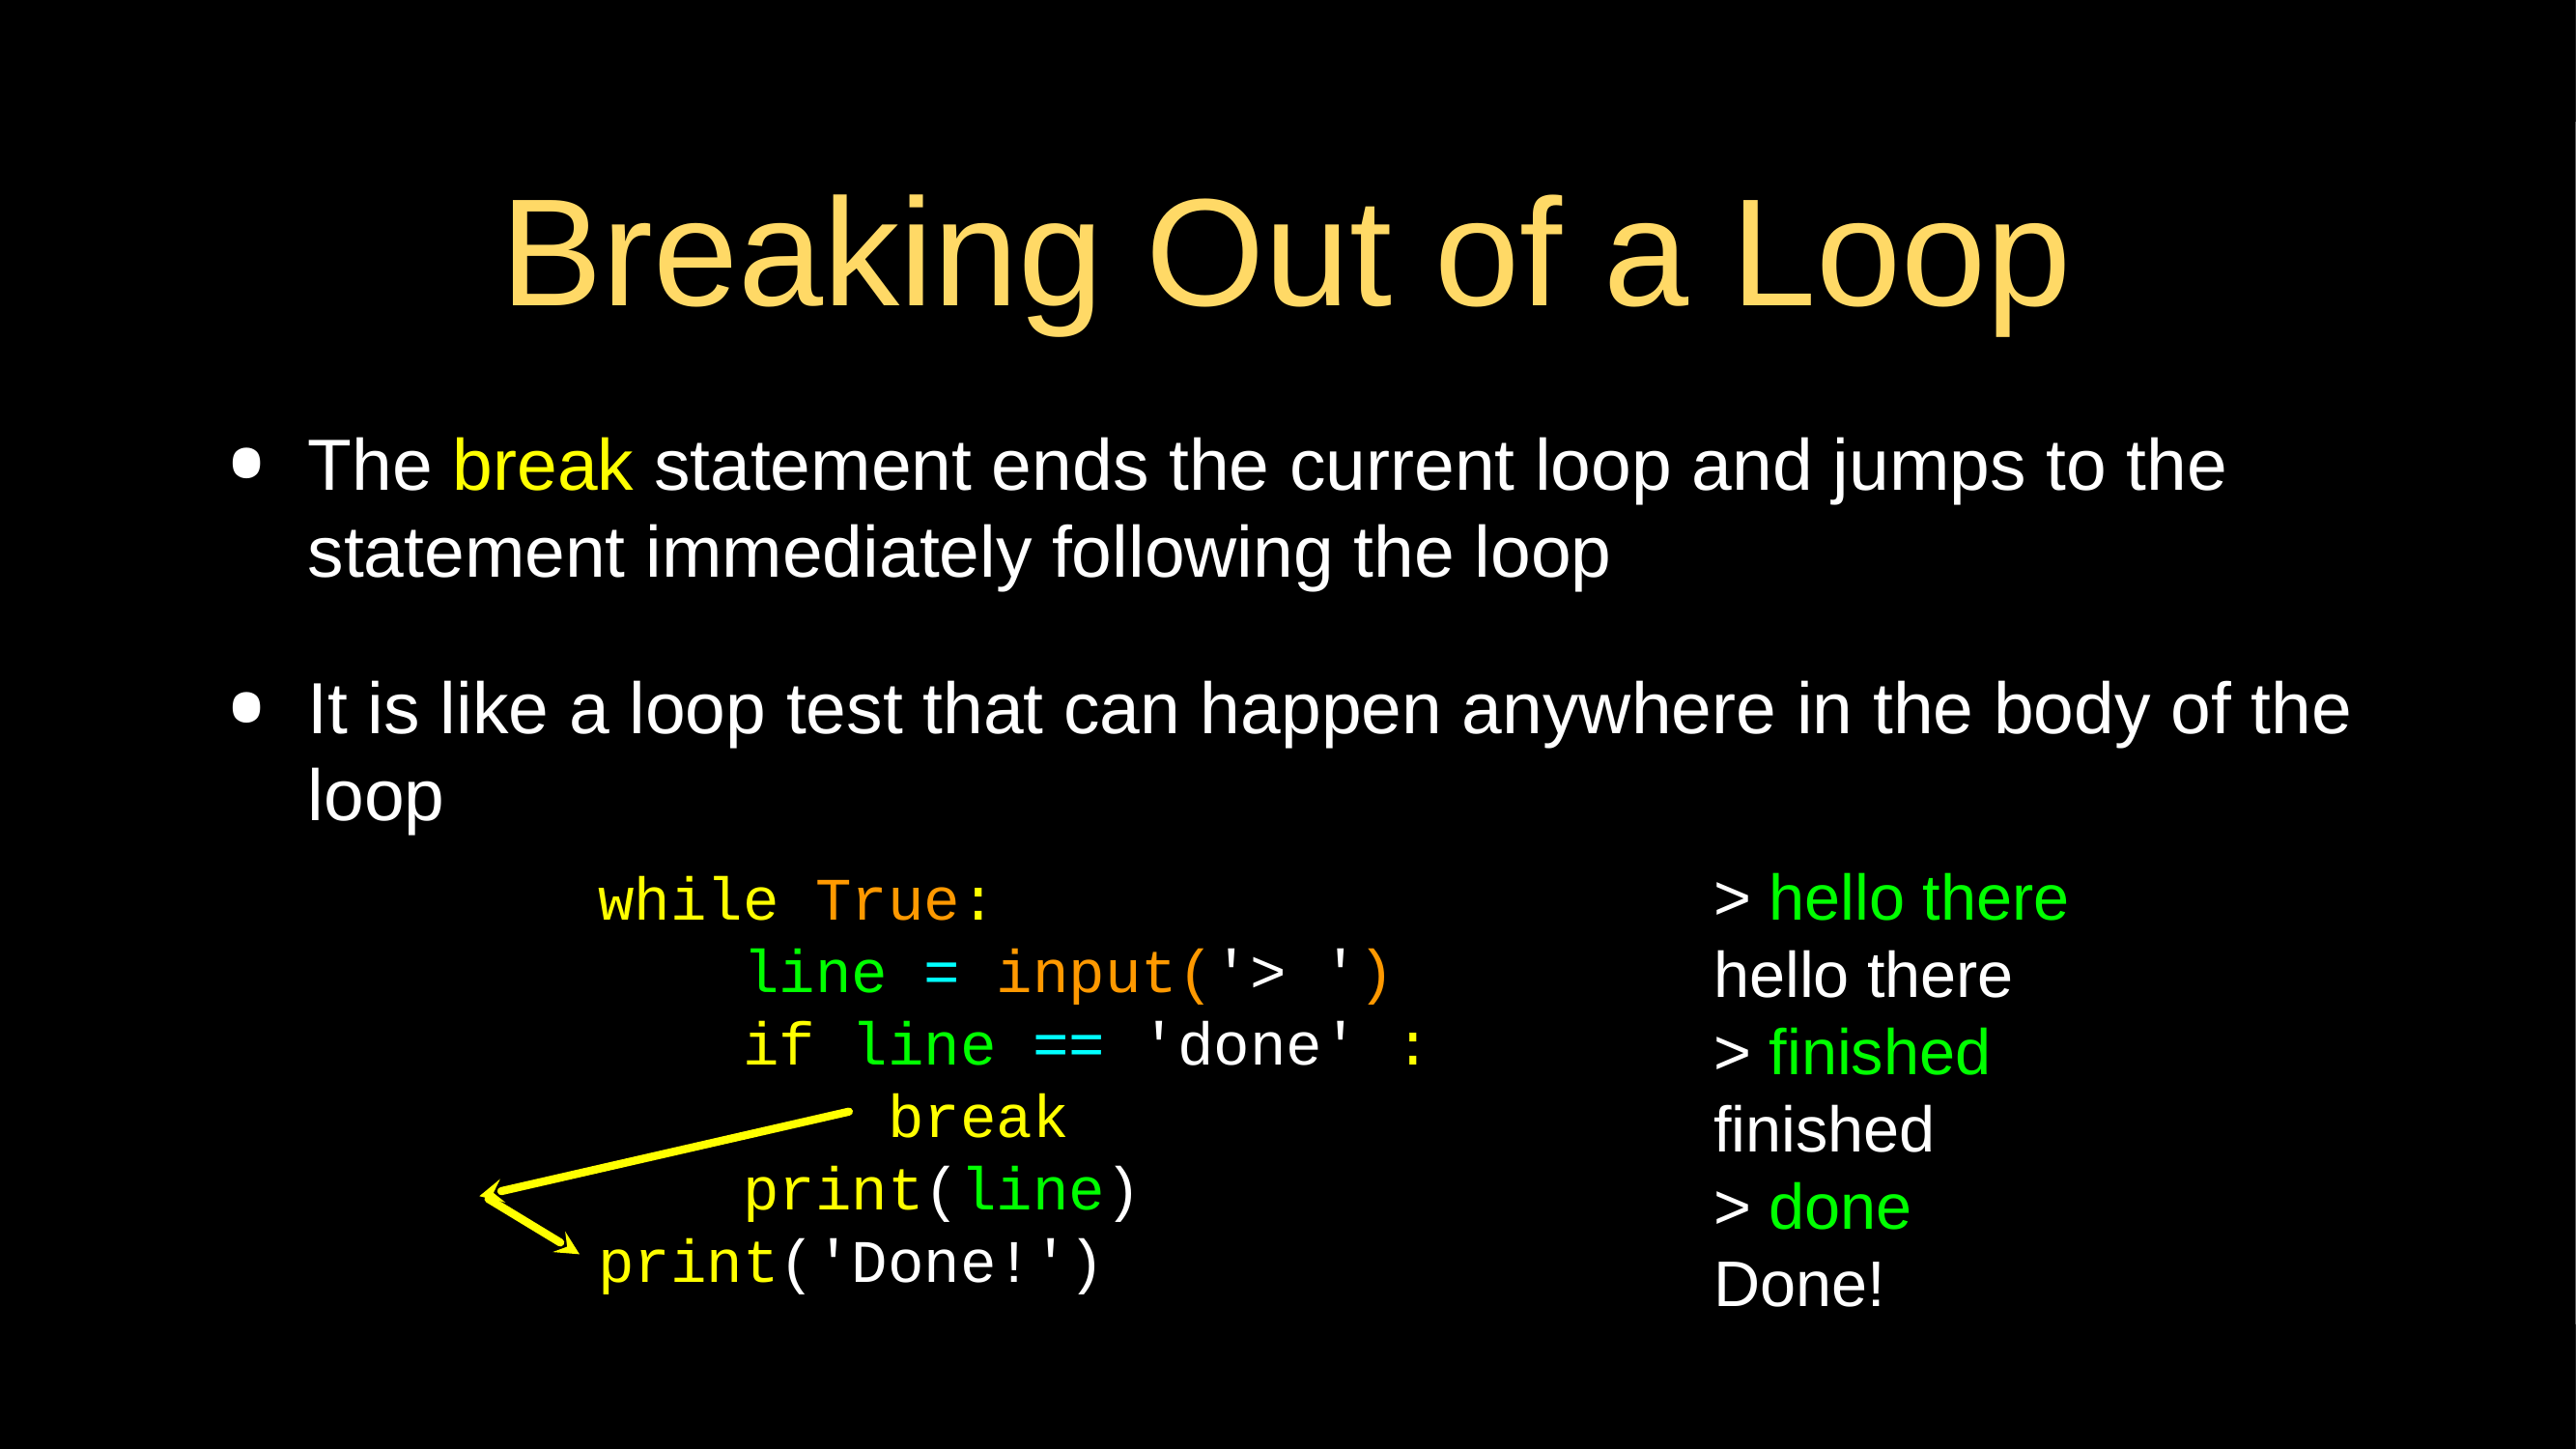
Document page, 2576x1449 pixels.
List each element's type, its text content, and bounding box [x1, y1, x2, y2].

text_box while True: line = input('> ') if line == 'done' : break print(line) print('Done!') [598, 840, 1618, 1314]
list The break statement ends the current loop and jumps to the statement immediately following the loop It is like a loop test that can happen anywhere in the body of the loop [183, 412, 2391, 841]
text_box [488, 1204, 580, 1255]
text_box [479, 1111, 850, 1197]
title Breaking Out of a Loop [183, 0, 2391, 412]
text_box > hello there hello there > finished finished > done Done! [1713, 824, 2100, 1351]
